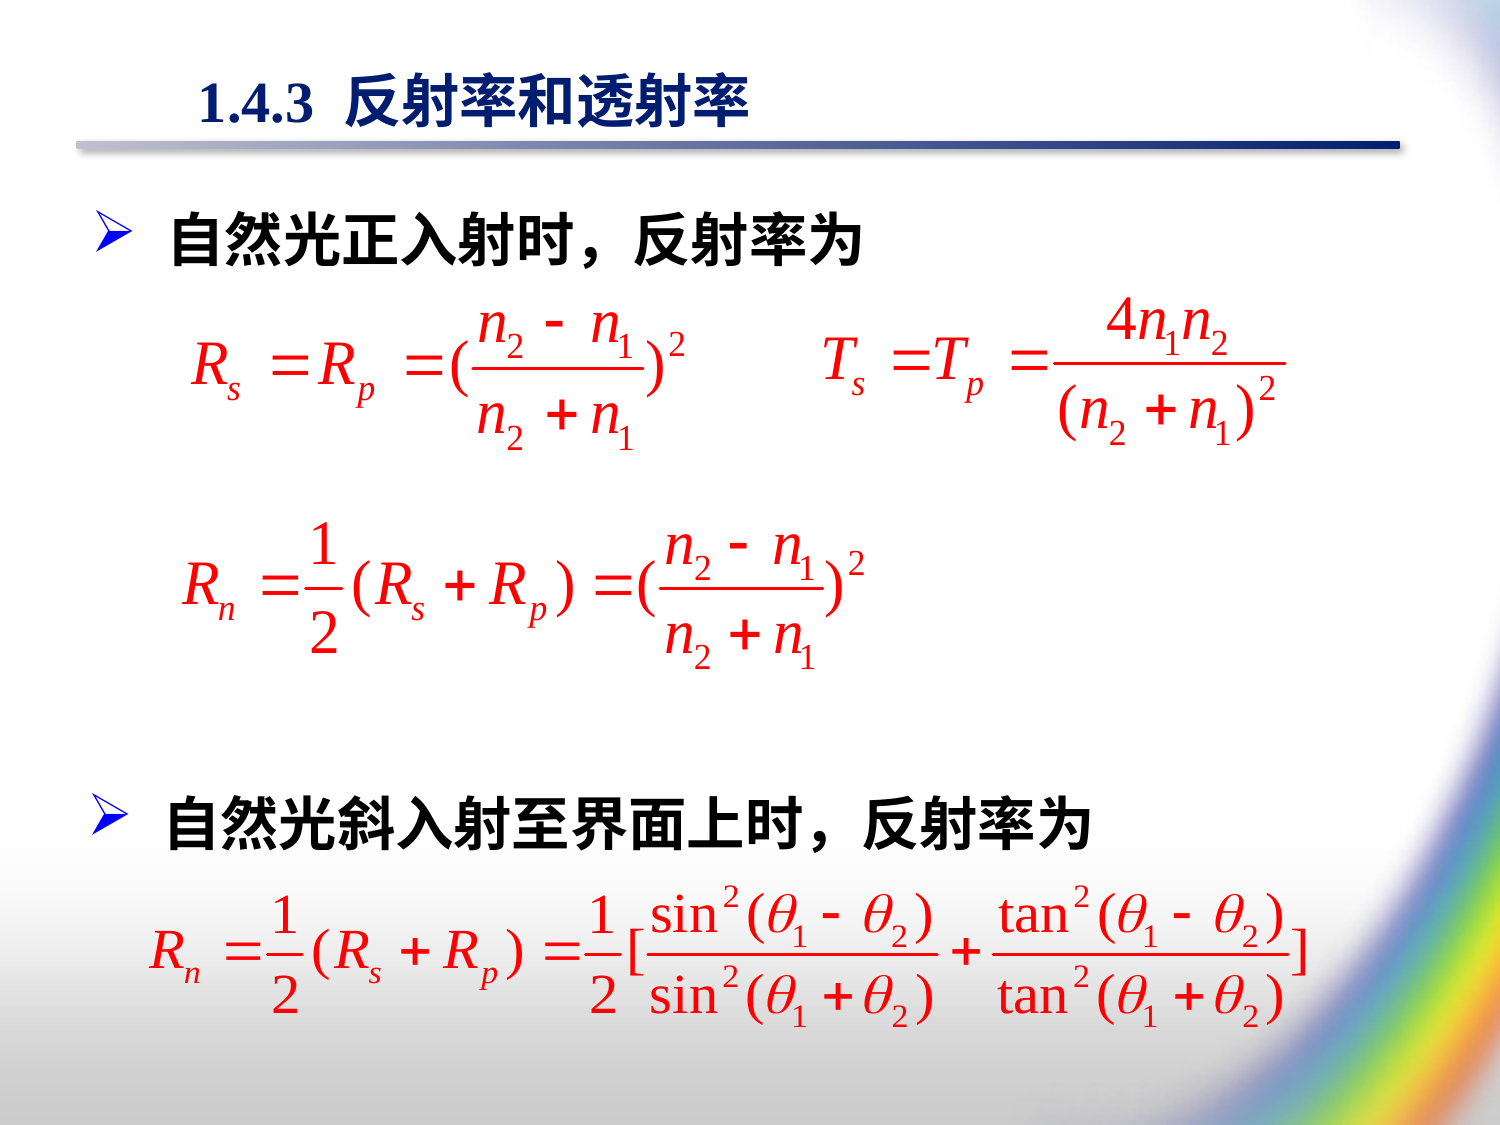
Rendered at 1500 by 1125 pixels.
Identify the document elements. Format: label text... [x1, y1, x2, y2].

text_box 自然光正入射时，反射率为 [76, 160, 937, 268]
text_box 自然光斜入射至界面上时，反射率为 [72, 744, 1231, 851]
title 1.4.3 反射率和透射率 [183, 54, 1344, 138]
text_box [138, 869, 1317, 1040]
picture [0, 0, 1500, 1125]
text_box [179, 278, 1297, 464]
text_box [75, 139, 1402, 151]
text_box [170, 503, 878, 684]
